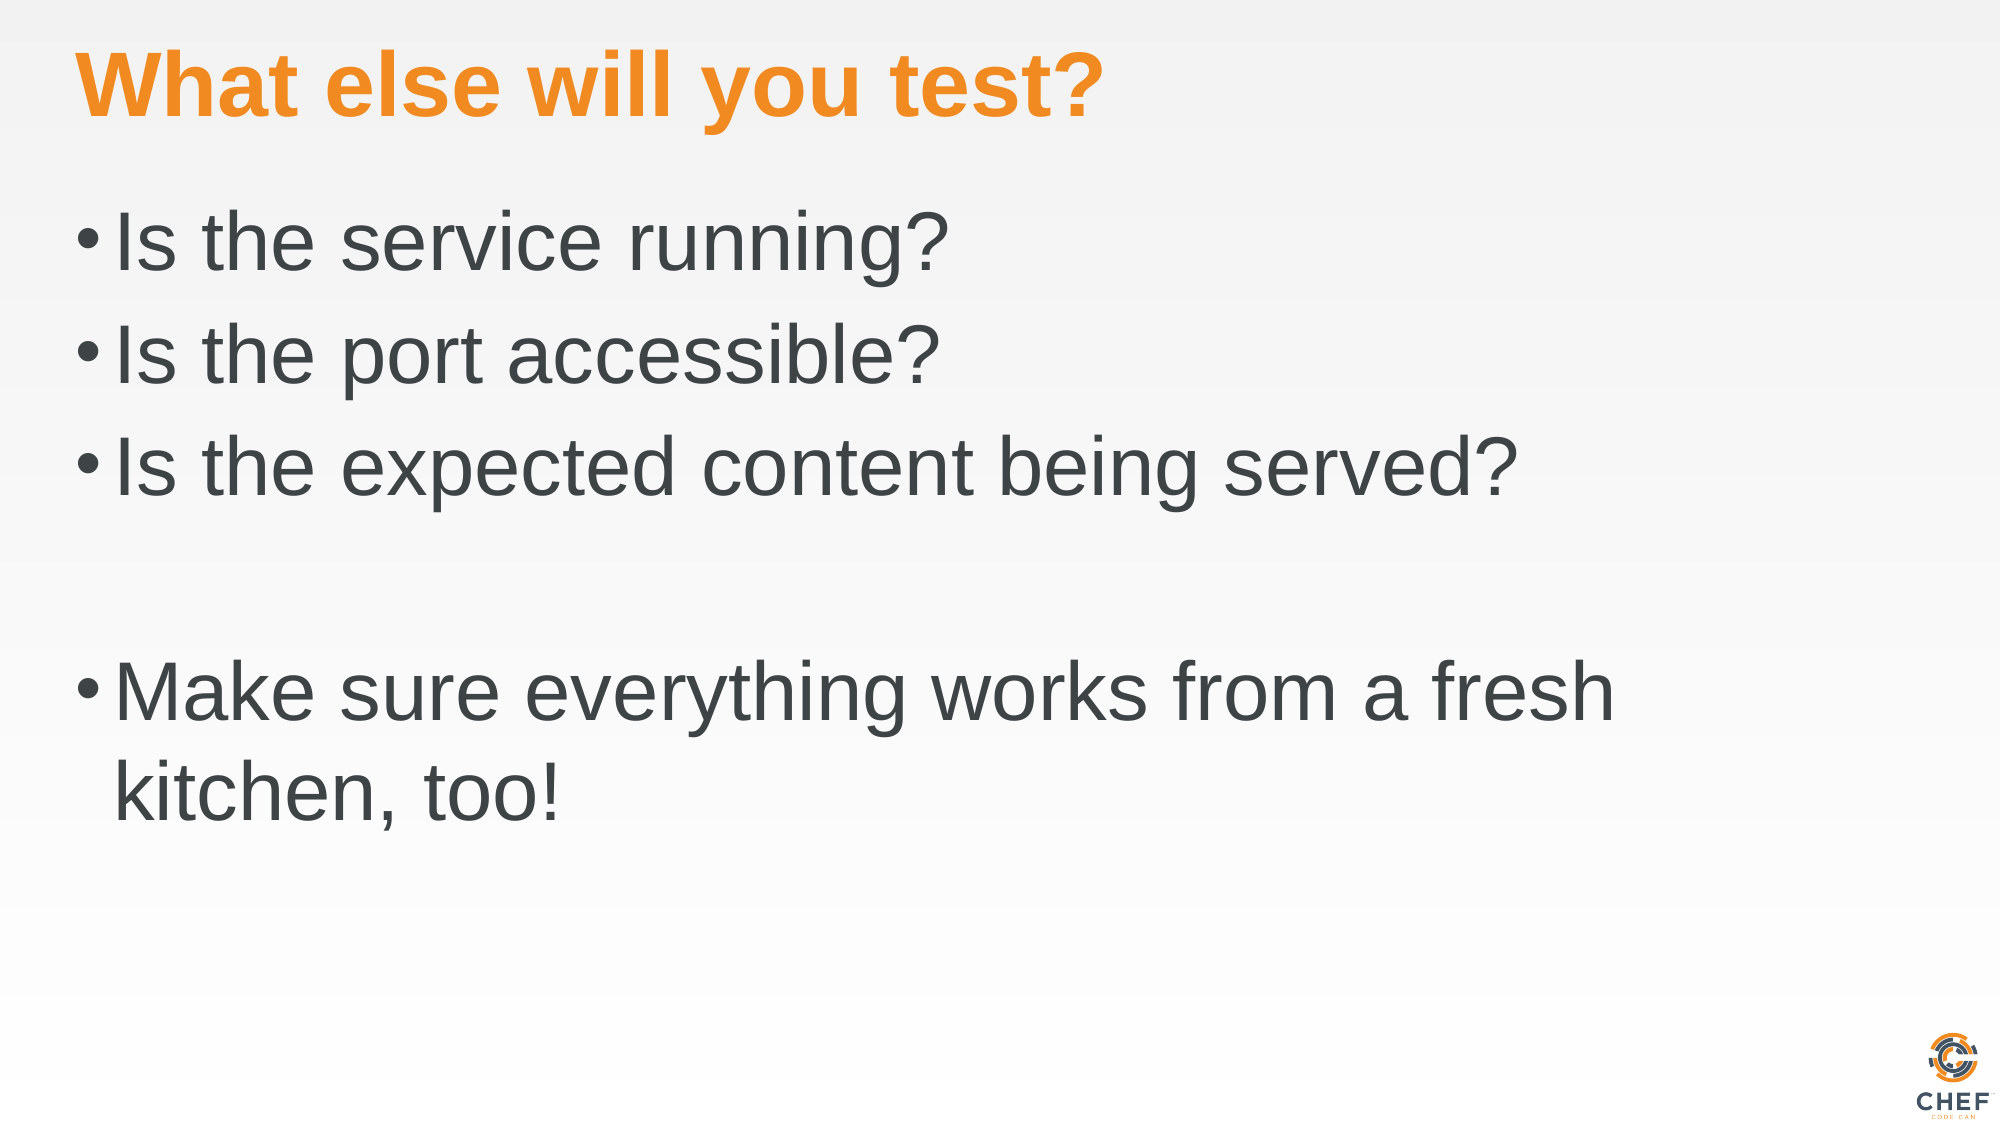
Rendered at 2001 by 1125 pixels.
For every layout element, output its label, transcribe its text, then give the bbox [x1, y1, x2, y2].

picture [1911, 1027, 2000, 1125]
title What else will you test? [75, 37, 1913, 140]
list Is the service running? Is the port accessible? Is the expected content being served? Make sure everything works from a fresh kitchen, too! [75, 187, 1913, 1050]
